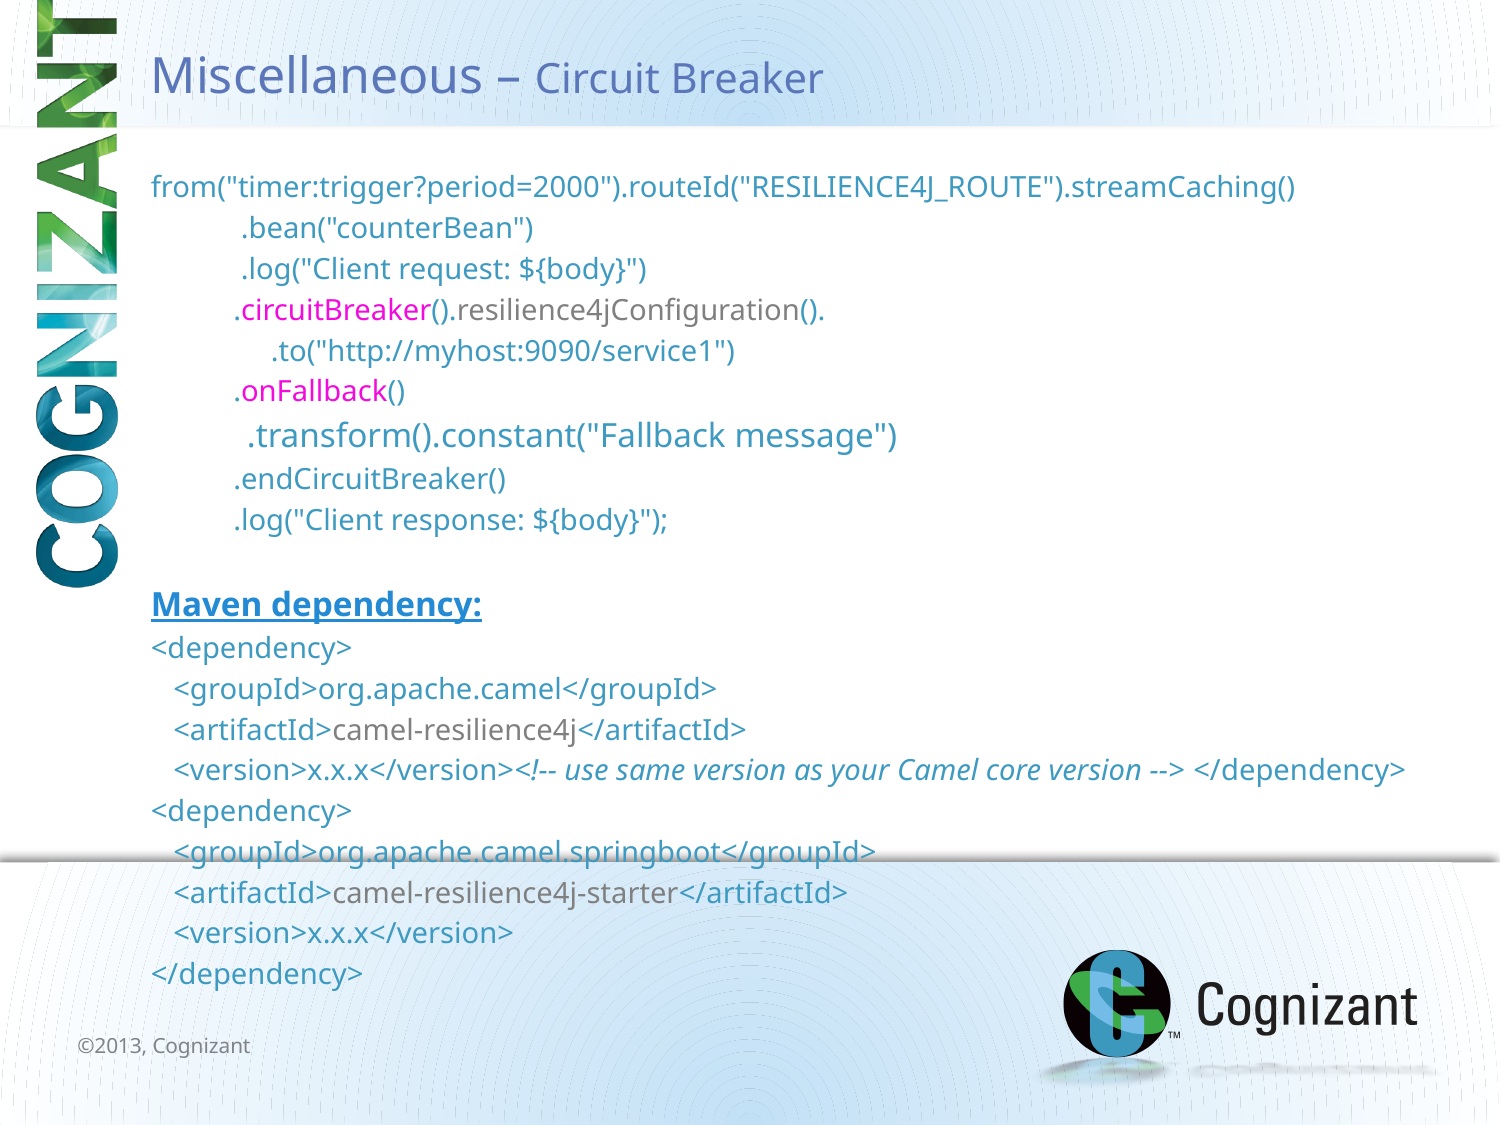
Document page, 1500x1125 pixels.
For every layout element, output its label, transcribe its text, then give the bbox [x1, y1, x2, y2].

picture [30, 0, 125, 593]
subtitle from("timer:trigger?period=2000").routeId("RESILIENCE4J_ROUTE").streamCaching() .bean("counterBean") .log("Client request: ${body}") .circuitBreaker().resilience4jConfiguration(). .to("http://myhost:9090/service1") .onFallback() .transform().constant("Fallback message") .endCircuitBreaker() .log("Client response: ${body}"); Maven dependency: <dependency> <groupId>org.apache.camel</groupId> <artifactId>camel-resilience4j</artifactId> <version>x.x.x</version><!-- use same version as your Camel core version --> </dependency> <dependency> <groupId>org.apache.camel.springboot</groupId> <artifactId>camel-resilience4j-starter</artifactId> <version>x.x.x</version> </dependency> [135, 125, 1448, 1071]
picture [987, 937, 1473, 1116]
title Miscellaneous – Circuit Breaker [135, 29, 1471, 112]
